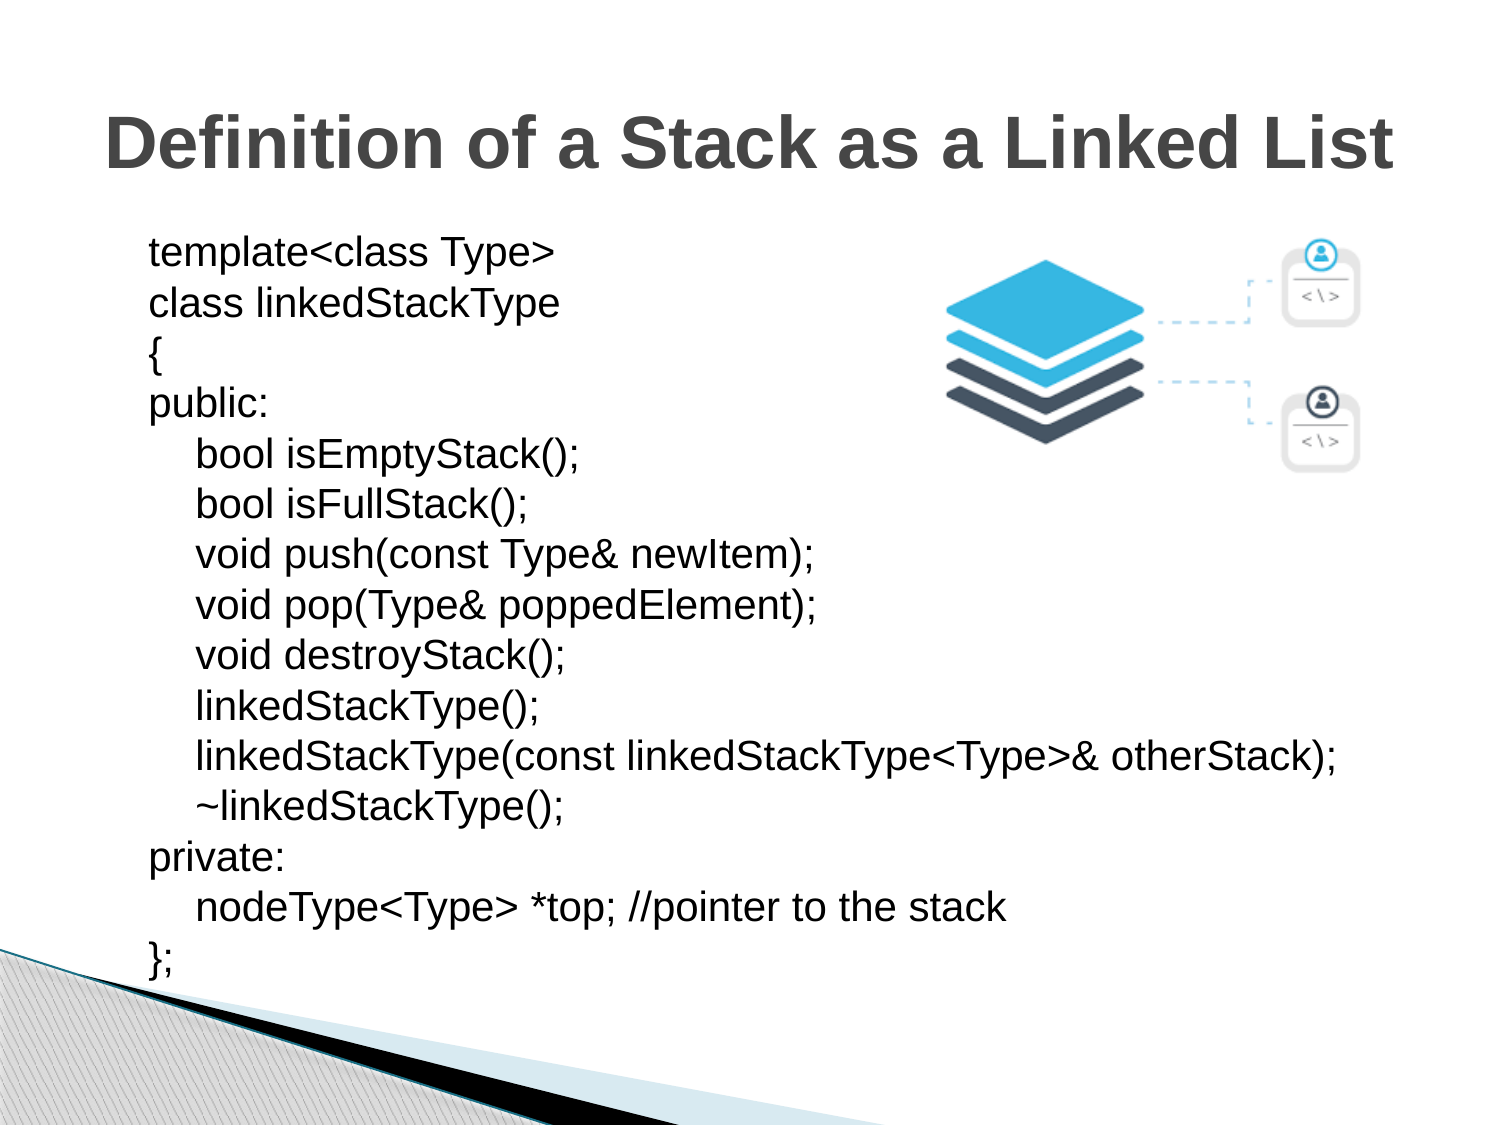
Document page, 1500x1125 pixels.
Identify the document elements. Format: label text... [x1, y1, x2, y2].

picture [911, 232, 1409, 482]
title Definition of a Stack as a Linked List [75, 45, 1425, 233]
list template<class Type> class linkedStackType { public: bool isEmptyStack(); bool isFullStack(); void push(const Type& newItem); void pop(Type& poppedElement); void destroyStack(); linkedStackType(); linkedStackType(const linkedStackType<Type>& otherStack); ~linkedStackType(); private: nodeType<Type> *top; //pointer to the stack }; [116, 233, 1392, 1043]
